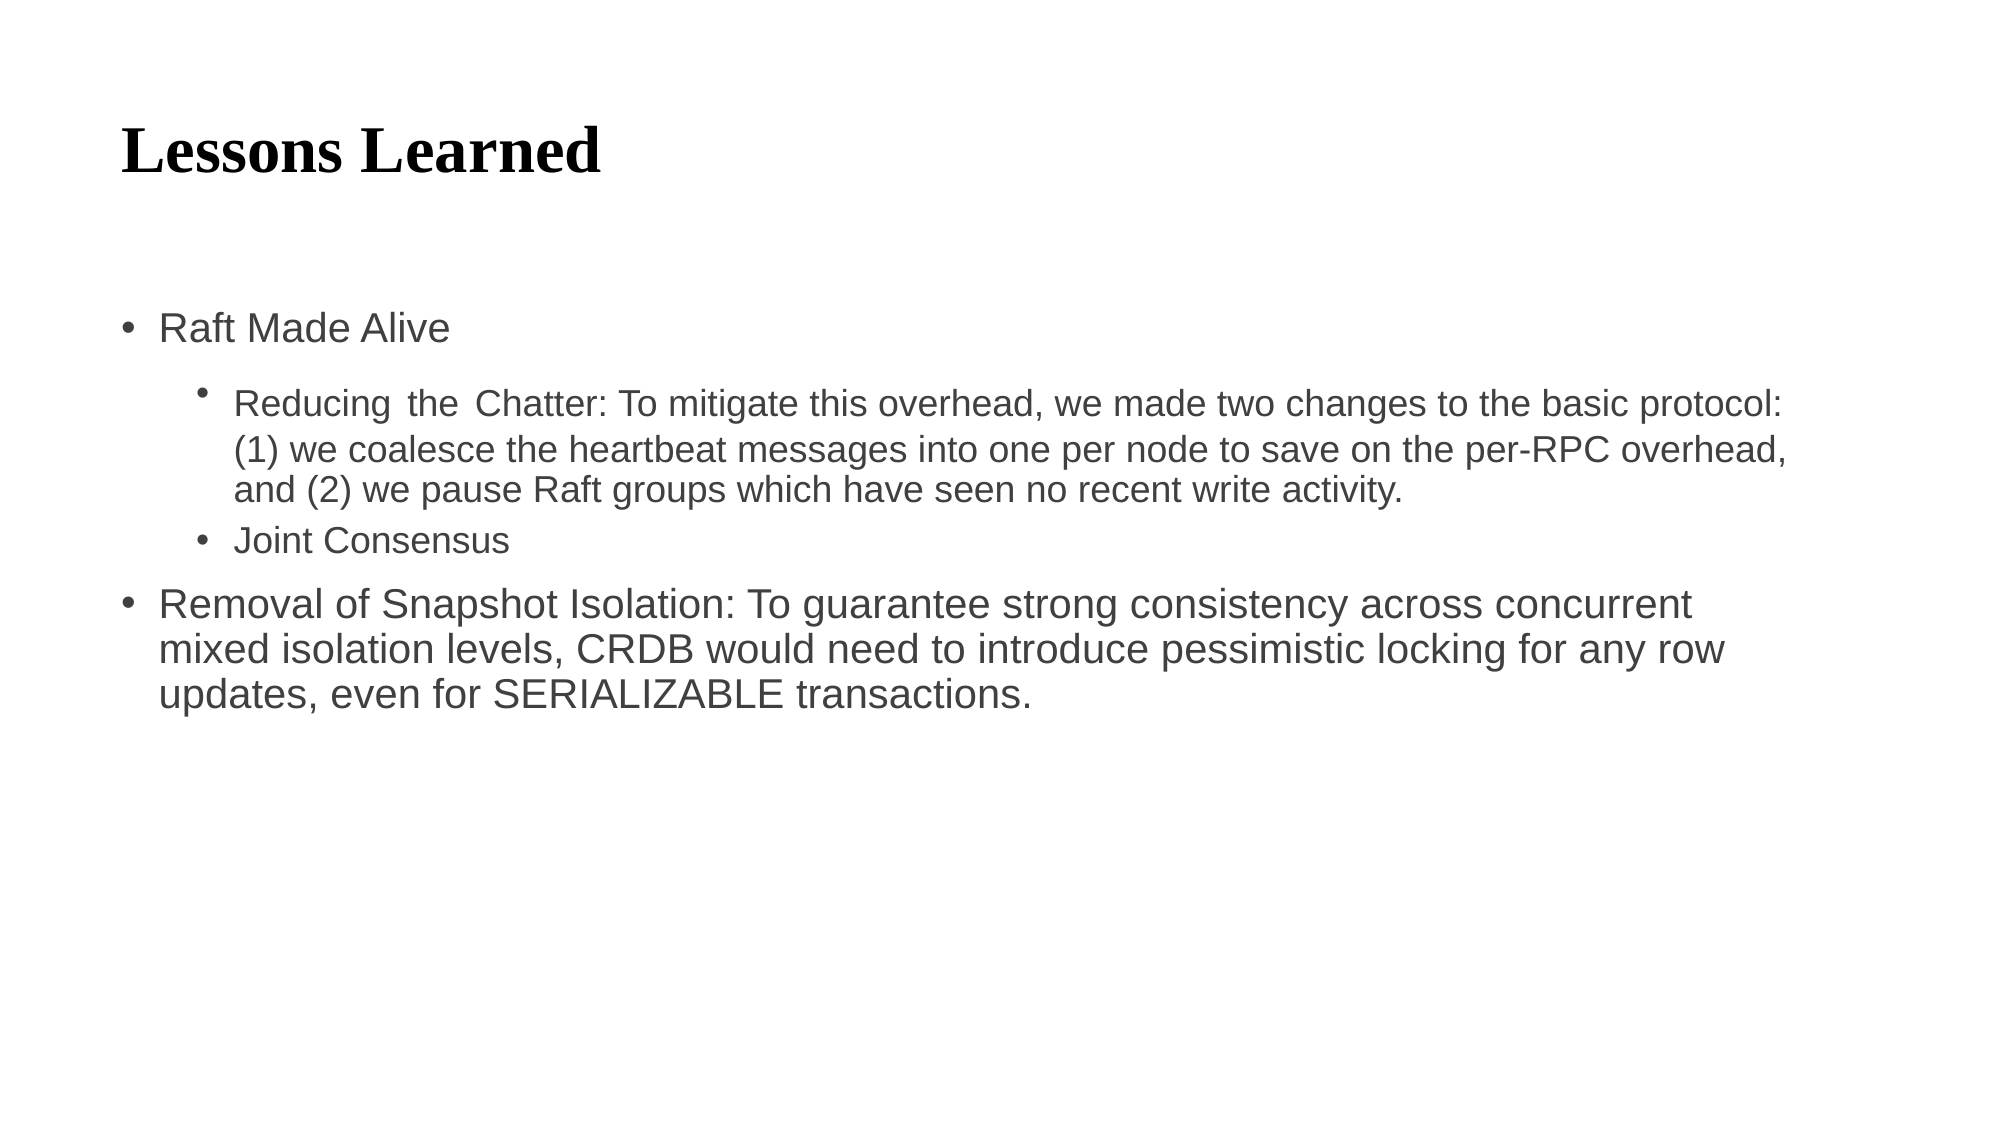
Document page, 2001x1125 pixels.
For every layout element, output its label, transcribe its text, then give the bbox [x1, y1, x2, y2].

title Lessons Learned [106, 42, 1832, 260]
list Raft Made Alive Reducing the Chatter: To mitigate this overhead, we made two changes to the basic protocol: (1) we coalesce the heartbeat messages into one per node to save on the per-RPC overhead, and (2) we pause Raft groups which have seen no recent write activity. Joint Consensus Removal of Snapshot Isolation: To guarantee strong consistency across concurrent mixed isolation levels, CRDB would need to introduce pessimistic locking for any row updates, even for SERIALIZABLE transactions. [106, 299, 1832, 1014]
